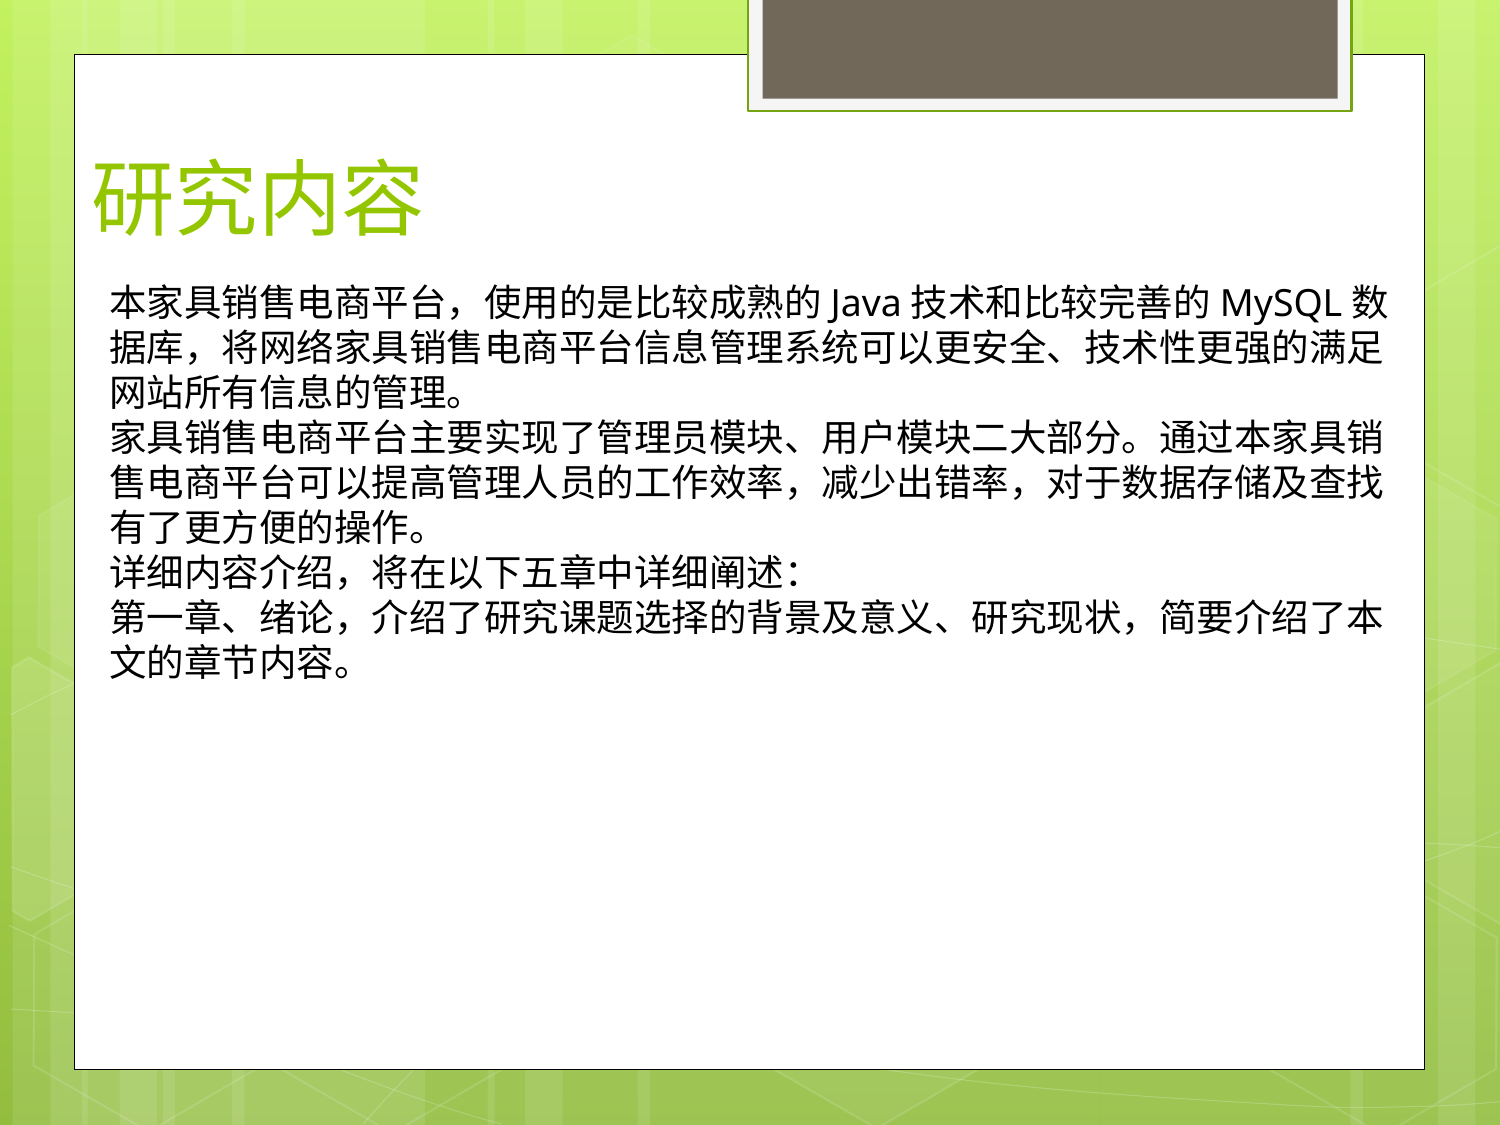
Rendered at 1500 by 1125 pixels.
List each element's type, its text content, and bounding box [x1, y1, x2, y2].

text_box 本家具销售电商平台，使用的是比较成熟的Java技术和比较完善的MySQL数据库，将网络家具销售电商平台信息管理系统可以更安全、技术性更强的满足网站所有信息的管理。 家具销售电商平台主要实现了管理员模块、用户模块二大部分。通过本家具销售电商平台可以提高管理人员的工作效率，减少出错率，对于数据存储及查找有了更方便的操作。 详细内容介绍，将在以下五章中详细阐述： 第一章、绪论，介绍了研究课题选择的背景及意义、研究现状，简要介绍了本文的章节内容。 [94, 271, 1406, 692]
title 研究内容 [76, 66, 1229, 254]
